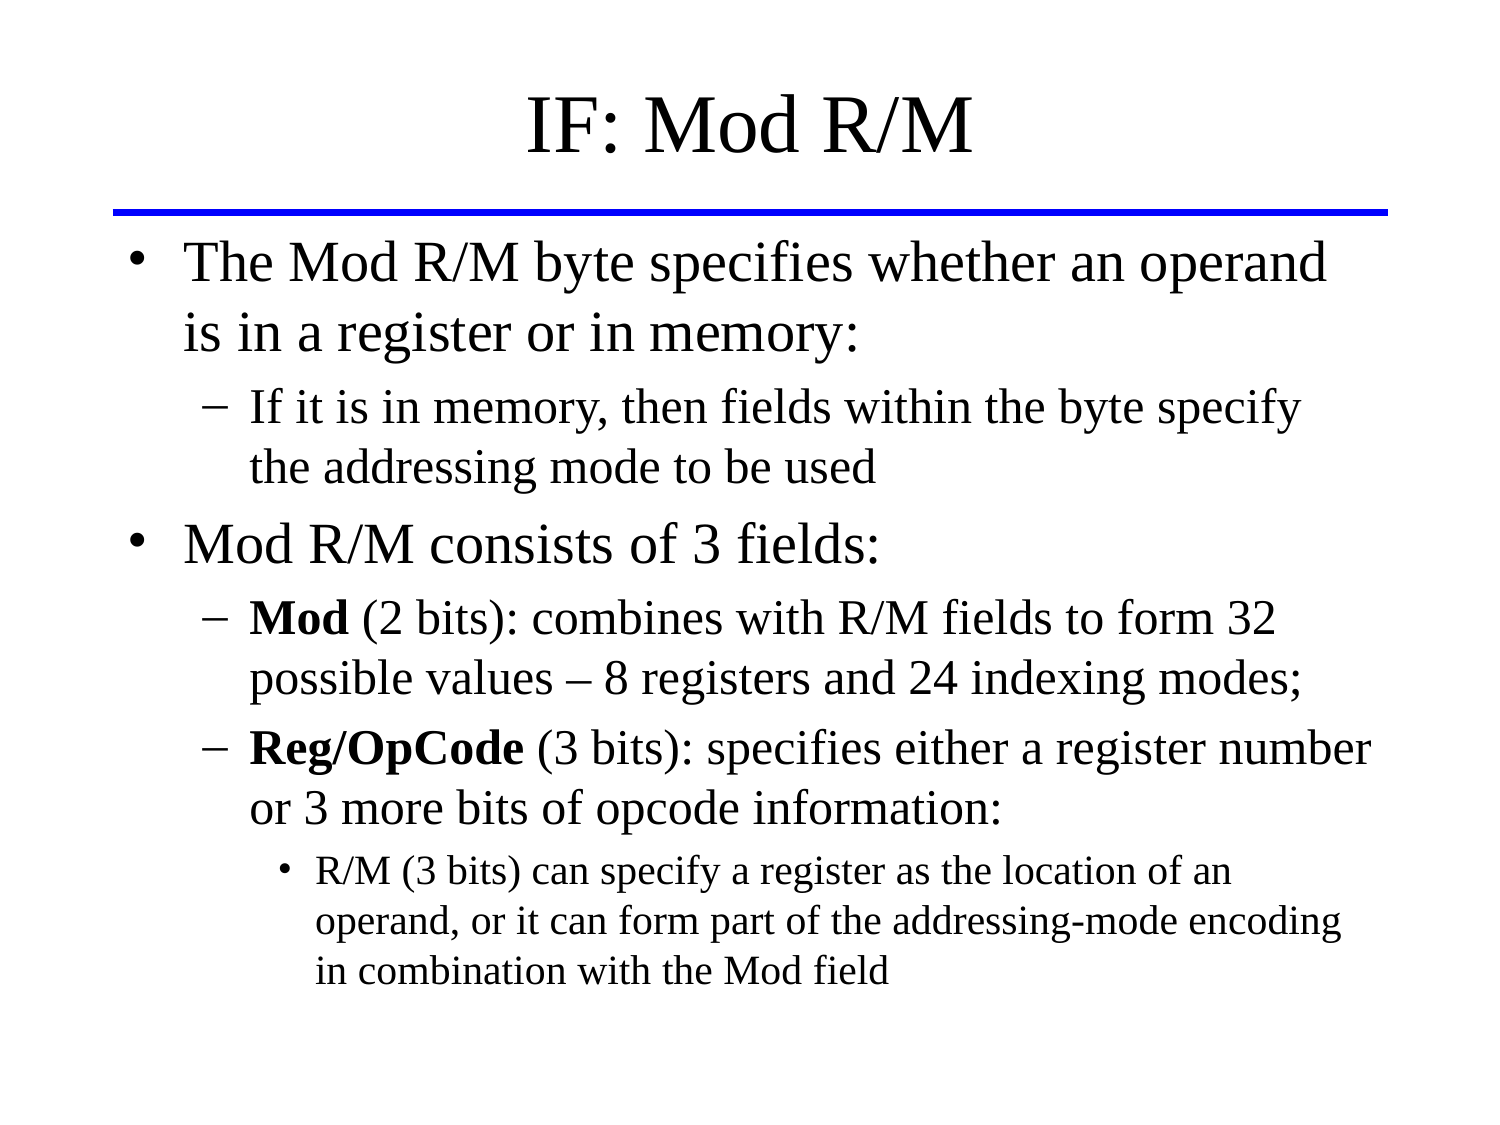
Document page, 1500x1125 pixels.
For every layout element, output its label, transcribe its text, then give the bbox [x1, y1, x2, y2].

title IF: Mod R/M [112, 24, 1388, 213]
list The Mod R/M byte specifies whether an operand is in a register or in memory: If it is in memory, then fields within the byte specify the addressing mode to be used Mod R/M consists of 3 fields: Mod (2 bits): combines with R/M fields to form 32 possible values – 8 registers and 24 indexing modes; Reg/OpCode (3 bits): specifies either a register number or 3 more bits of opcode information: R/M (3 bits) can specify a register as the location of an operand, or it can form part of the addressing-mode encoding in combination with the Mod field [112, 215, 1388, 1007]
